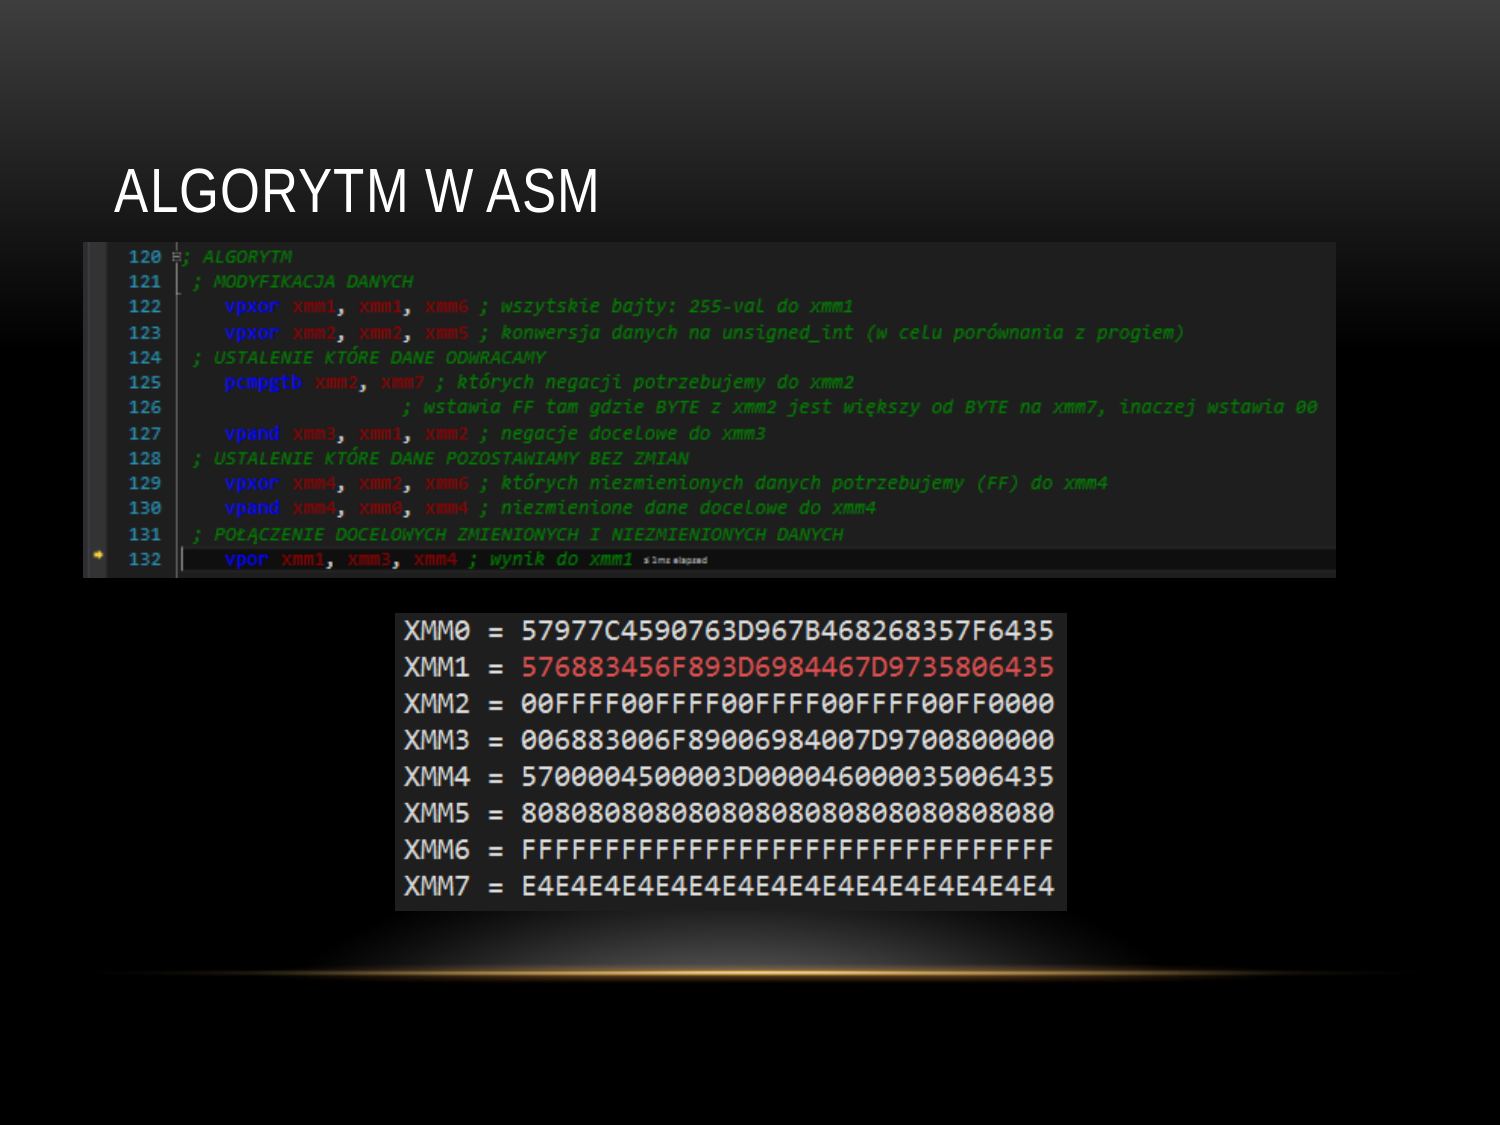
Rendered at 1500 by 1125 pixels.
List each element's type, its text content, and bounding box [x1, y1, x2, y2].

picture [0, 0, 1500, 1125]
title Algorytm w asm [99, 45, 1400, 233]
